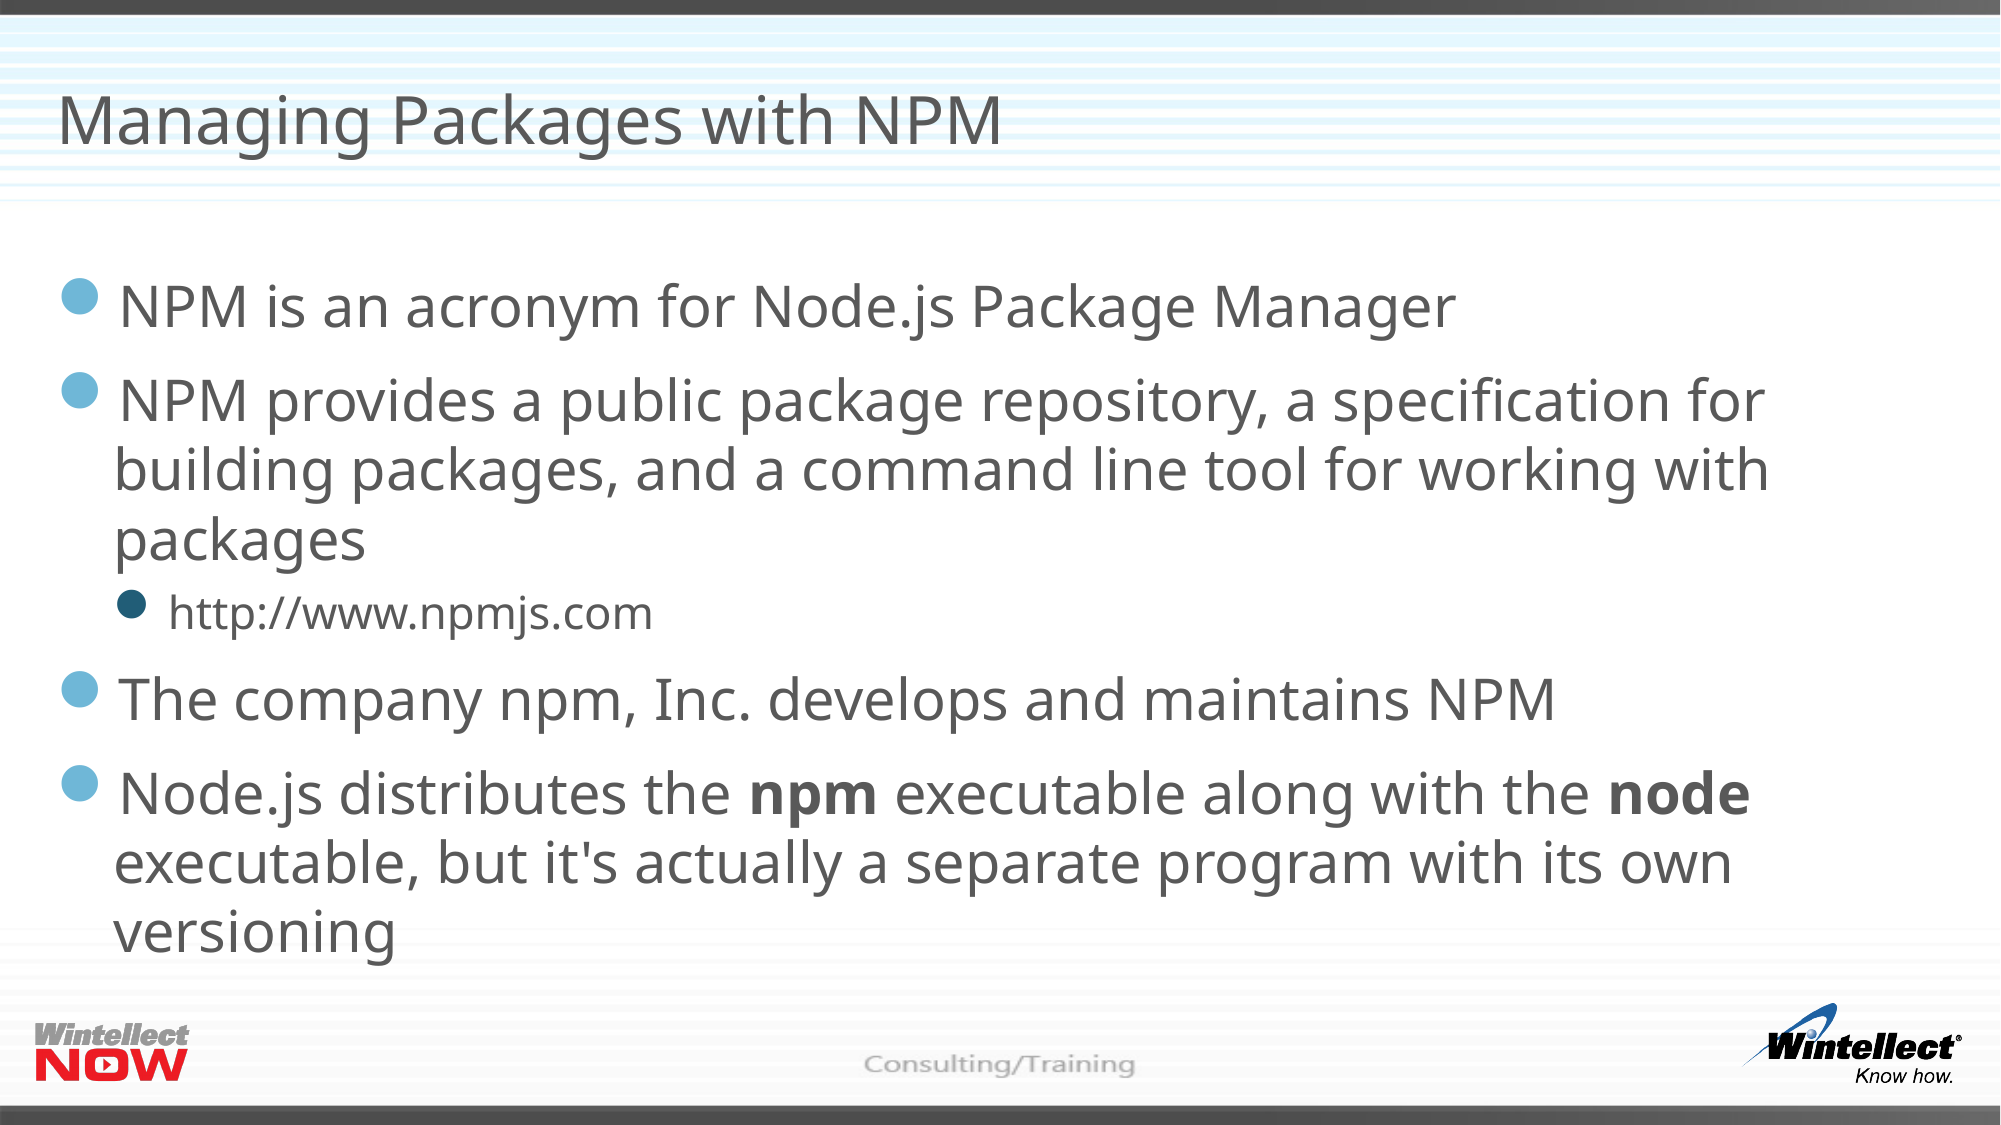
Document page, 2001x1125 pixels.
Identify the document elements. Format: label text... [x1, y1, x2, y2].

picture [0, 0, 2001, 1125]
title Managing Packages with NPM [41, 17, 1958, 220]
list NPM is an acronym for Node.js Package Manager NPM provides a public package repository, a specification for building packages, and a command line tool for working with packages http://www.npmjs.com The company npm, Inc. develops and maintains NPM Node.js distributes the npm executable along with the node executable, but it's actually a separate program with its own versioning [41, 262, 1958, 976]
